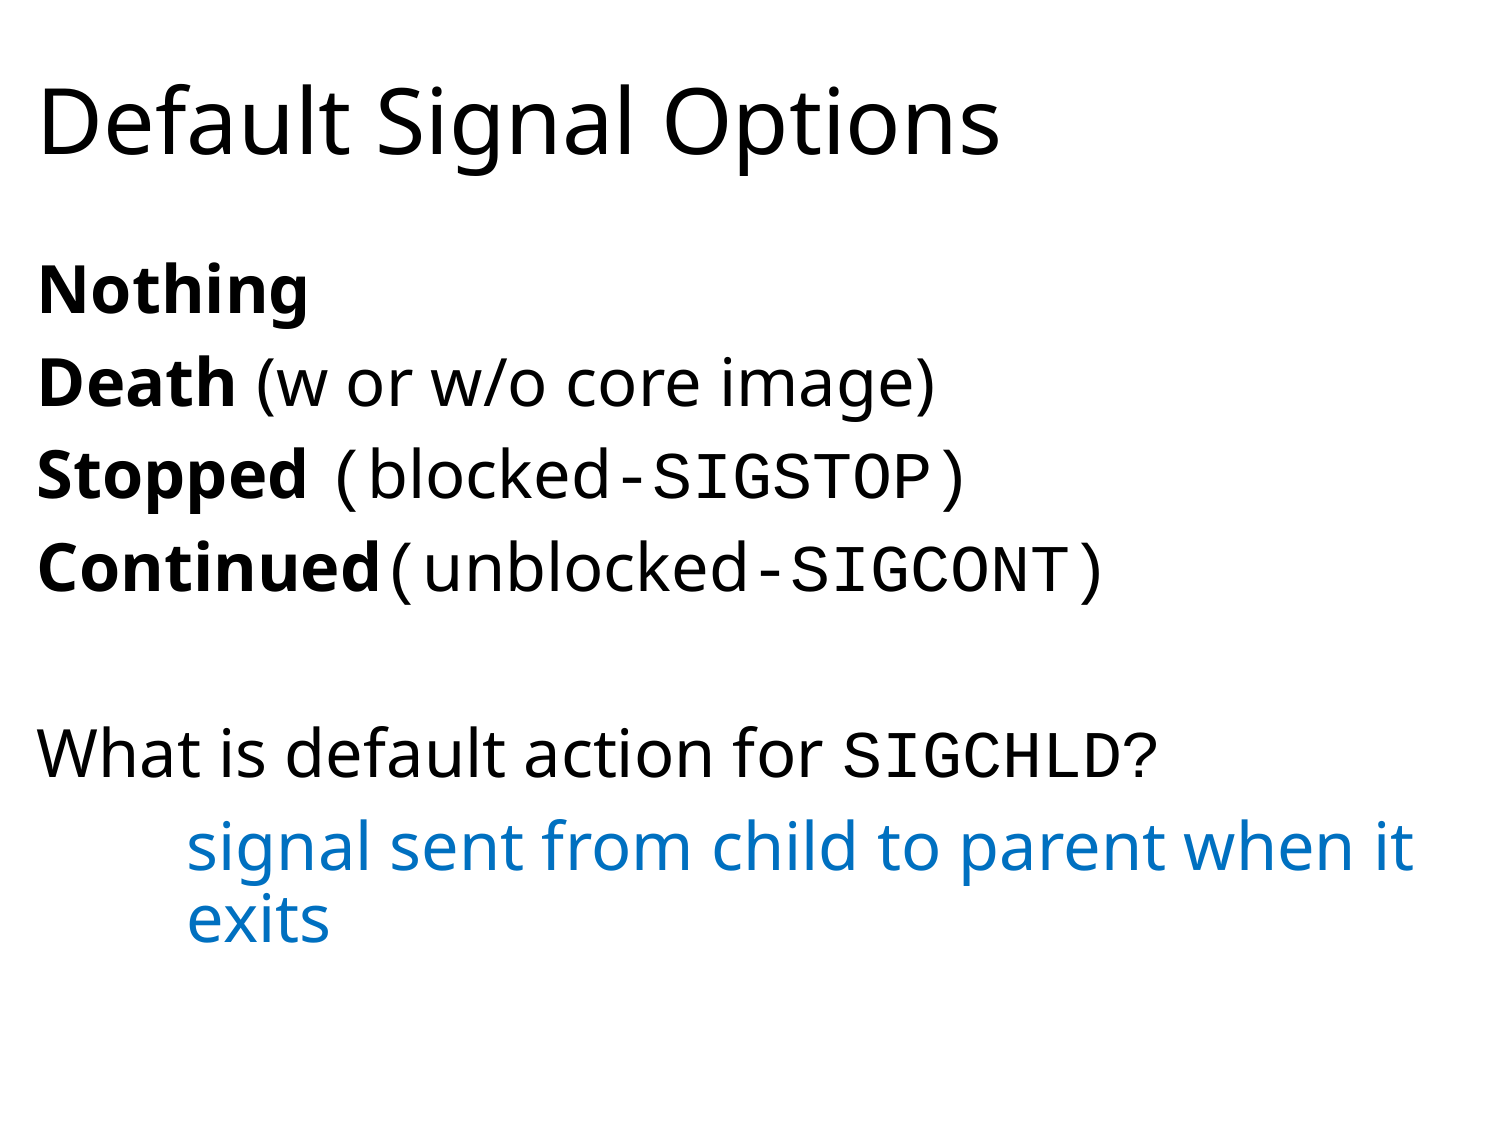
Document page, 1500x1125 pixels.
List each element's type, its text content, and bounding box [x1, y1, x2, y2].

list Nothing Death (w or w/o core image) Stopped (blocked-SIGSTOP) Continued(unblocked-SIGCONT) What is default action for SIGCHLD? signal sent from child to parent when it exits [21, 247, 1489, 1096]
title Default Signal Options [21, 16, 1477, 234]
